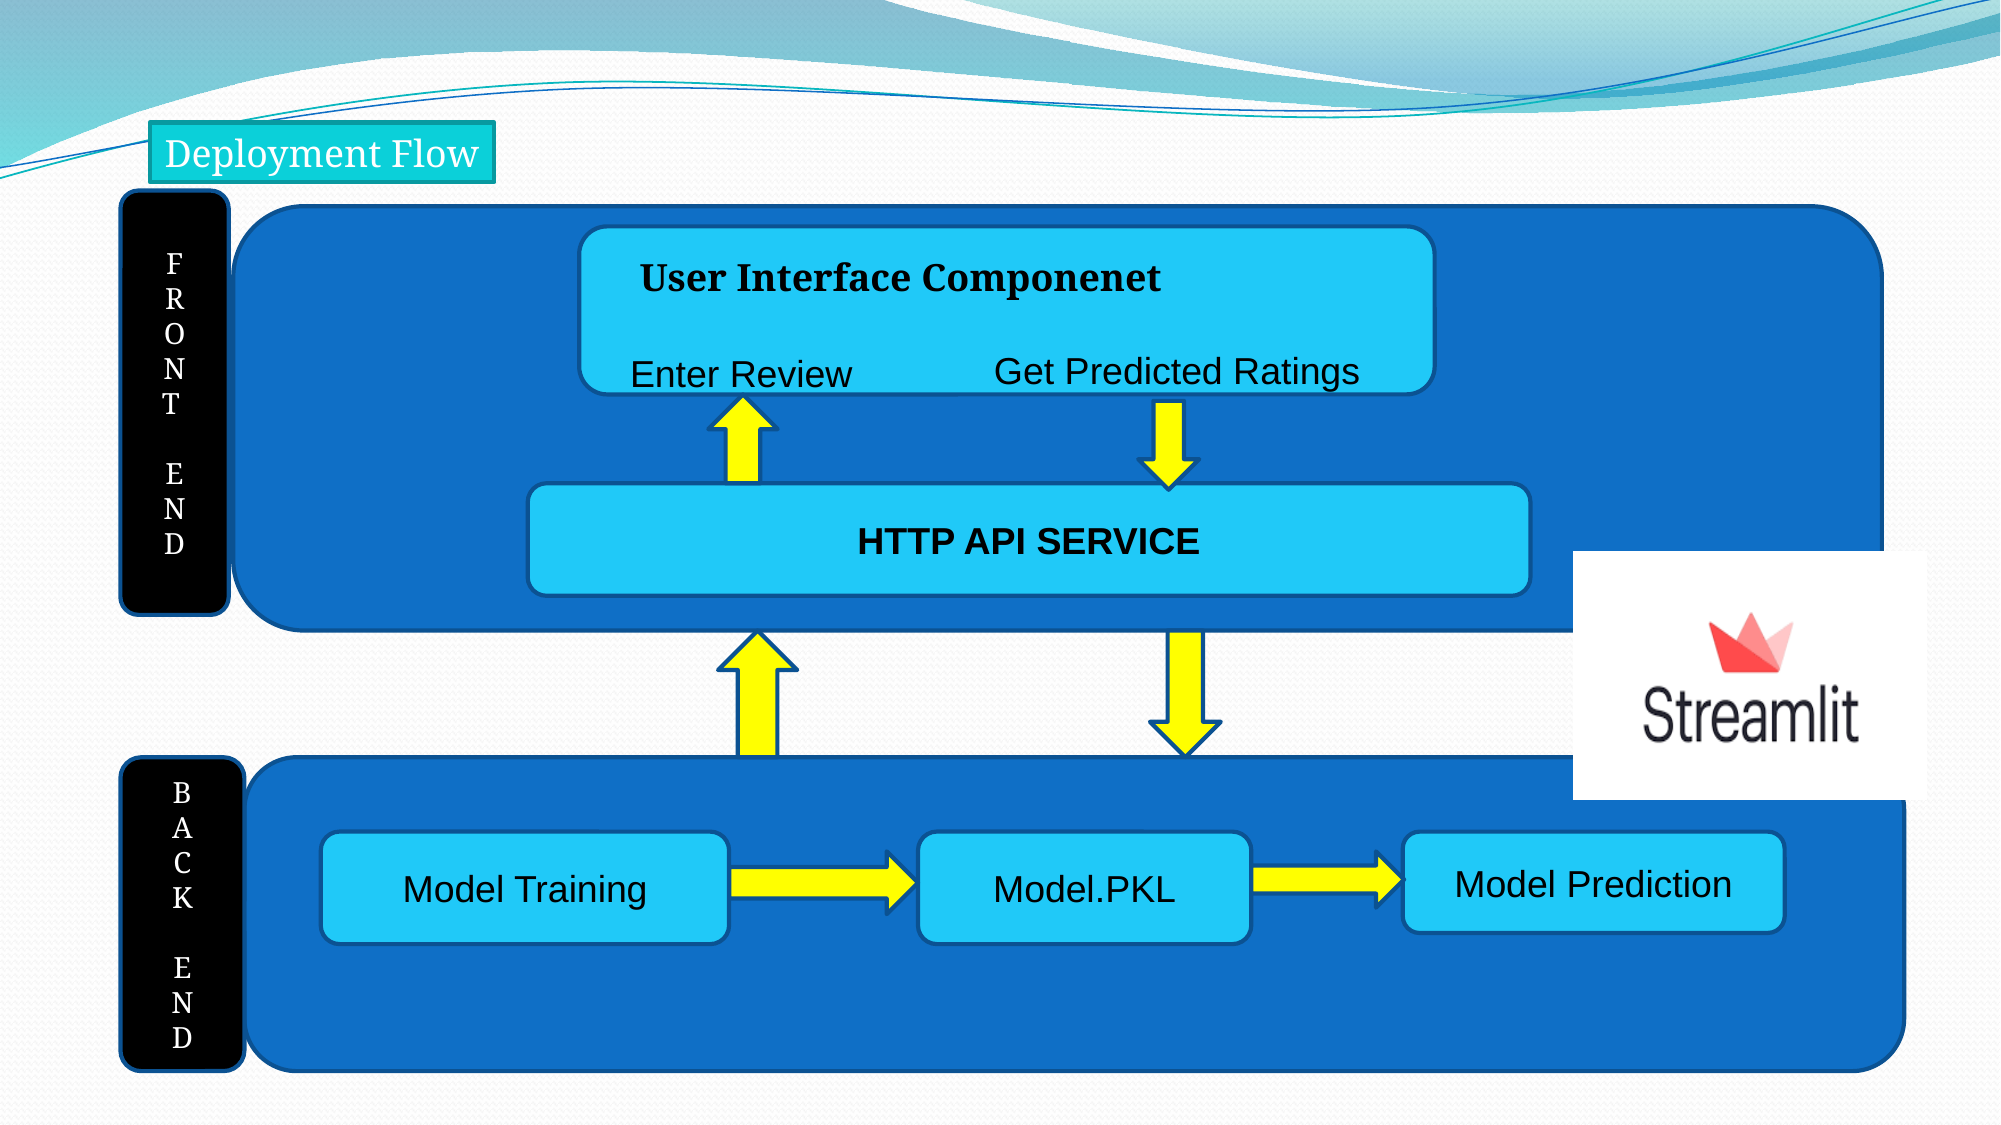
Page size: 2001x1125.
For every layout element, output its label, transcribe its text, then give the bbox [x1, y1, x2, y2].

text_box Model Training [318, 829, 732, 947]
text_box [231, 204, 1884, 633]
text_box [716, 628, 800, 760]
text_box [1249, 849, 1407, 910]
text_box [1136, 400, 1202, 492]
text_box Model.PKL [915, 829, 1254, 947]
text_box [706, 392, 780, 486]
picture [1573, 551, 1927, 801]
text_box [1148, 628, 1223, 760]
text_box B A C K E N D [118, 755, 247, 1074]
text_box Deployment Flow [148, 120, 496, 184]
text_box [247, 755, 1907, 1074]
text_box F R O N T E N D [118, 188, 231, 617]
text_box Model Prediction [1400, 829, 1787, 936]
text_box [727, 849, 921, 917]
text_box User Interface Componenet [624, 246, 1713, 307]
text_box HTTP API SERVICE [525, 481, 1533, 598]
text_box Enter Review [615, 342, 909, 402]
text_box Get Predicted Ratings [979, 340, 1403, 400]
text_box [577, 224, 1437, 397]
